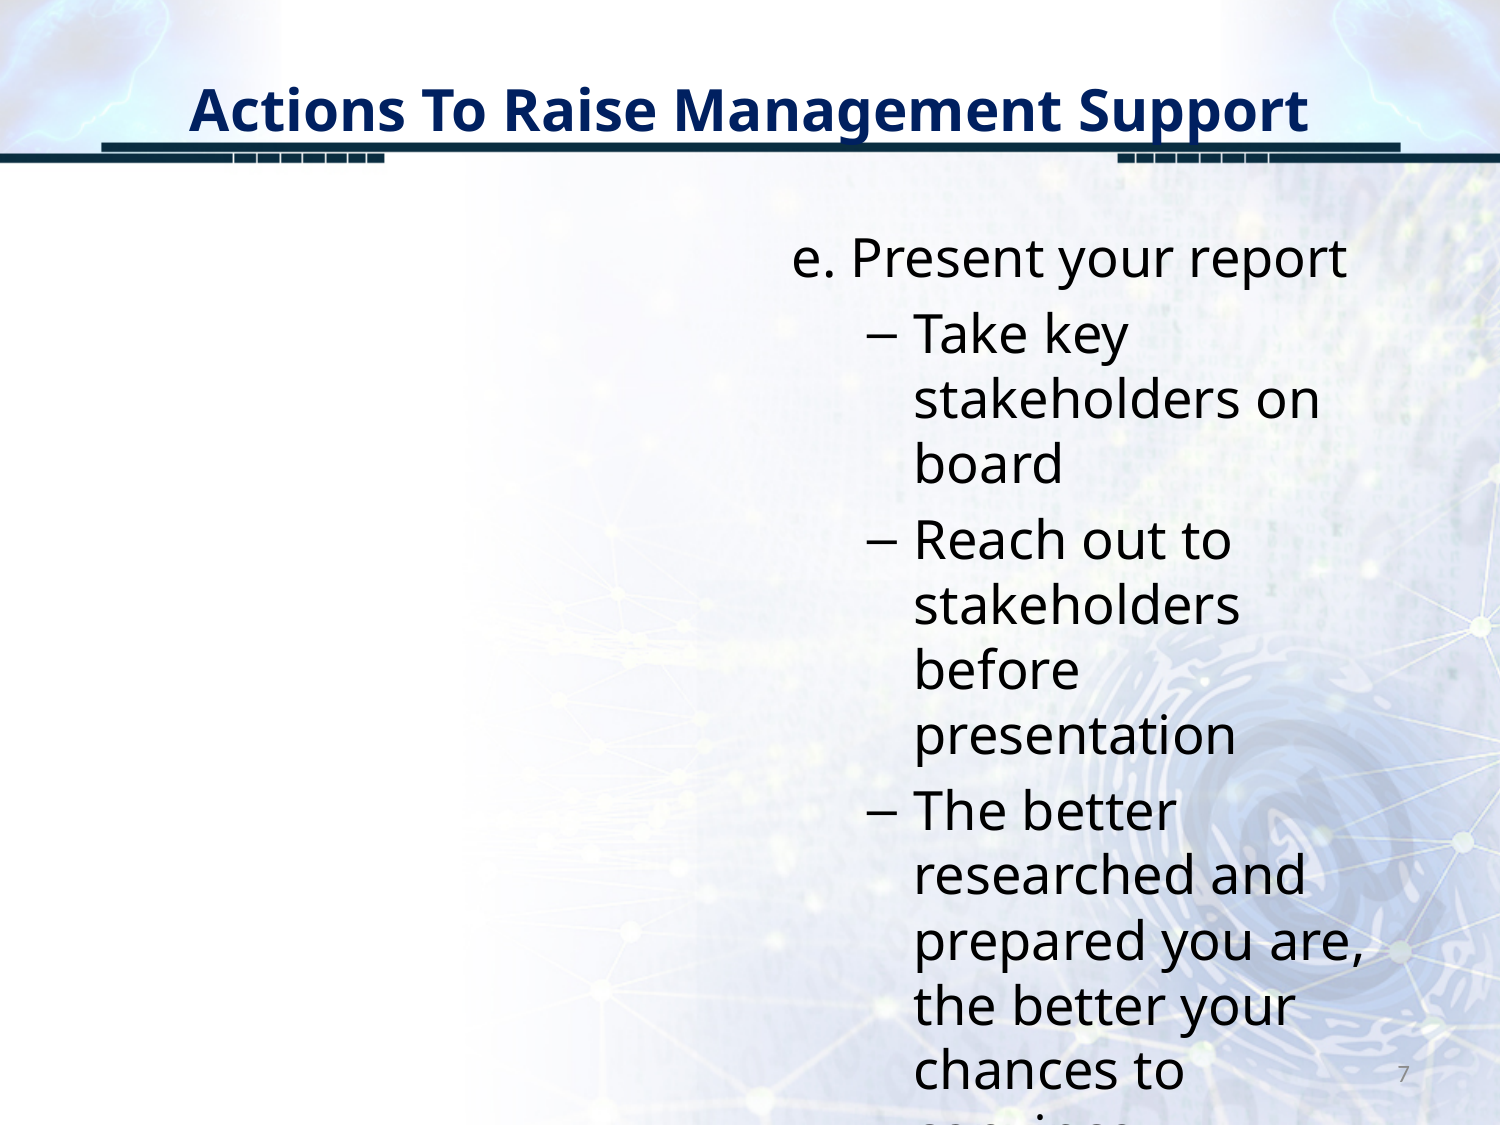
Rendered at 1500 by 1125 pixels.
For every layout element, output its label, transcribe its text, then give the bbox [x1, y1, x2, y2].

picture [0, 0, 1500, 1125]
title Actions To Raise Management Support [75, 34, 1425, 182]
list e. Present your report Take key stakeholders on board Reach out to stakeholders before presentation The better researched and prepared you are, the better your chances to convince [776, 216, 1432, 1034]
slide_number 7 [1074, 1042, 1425, 1103]
